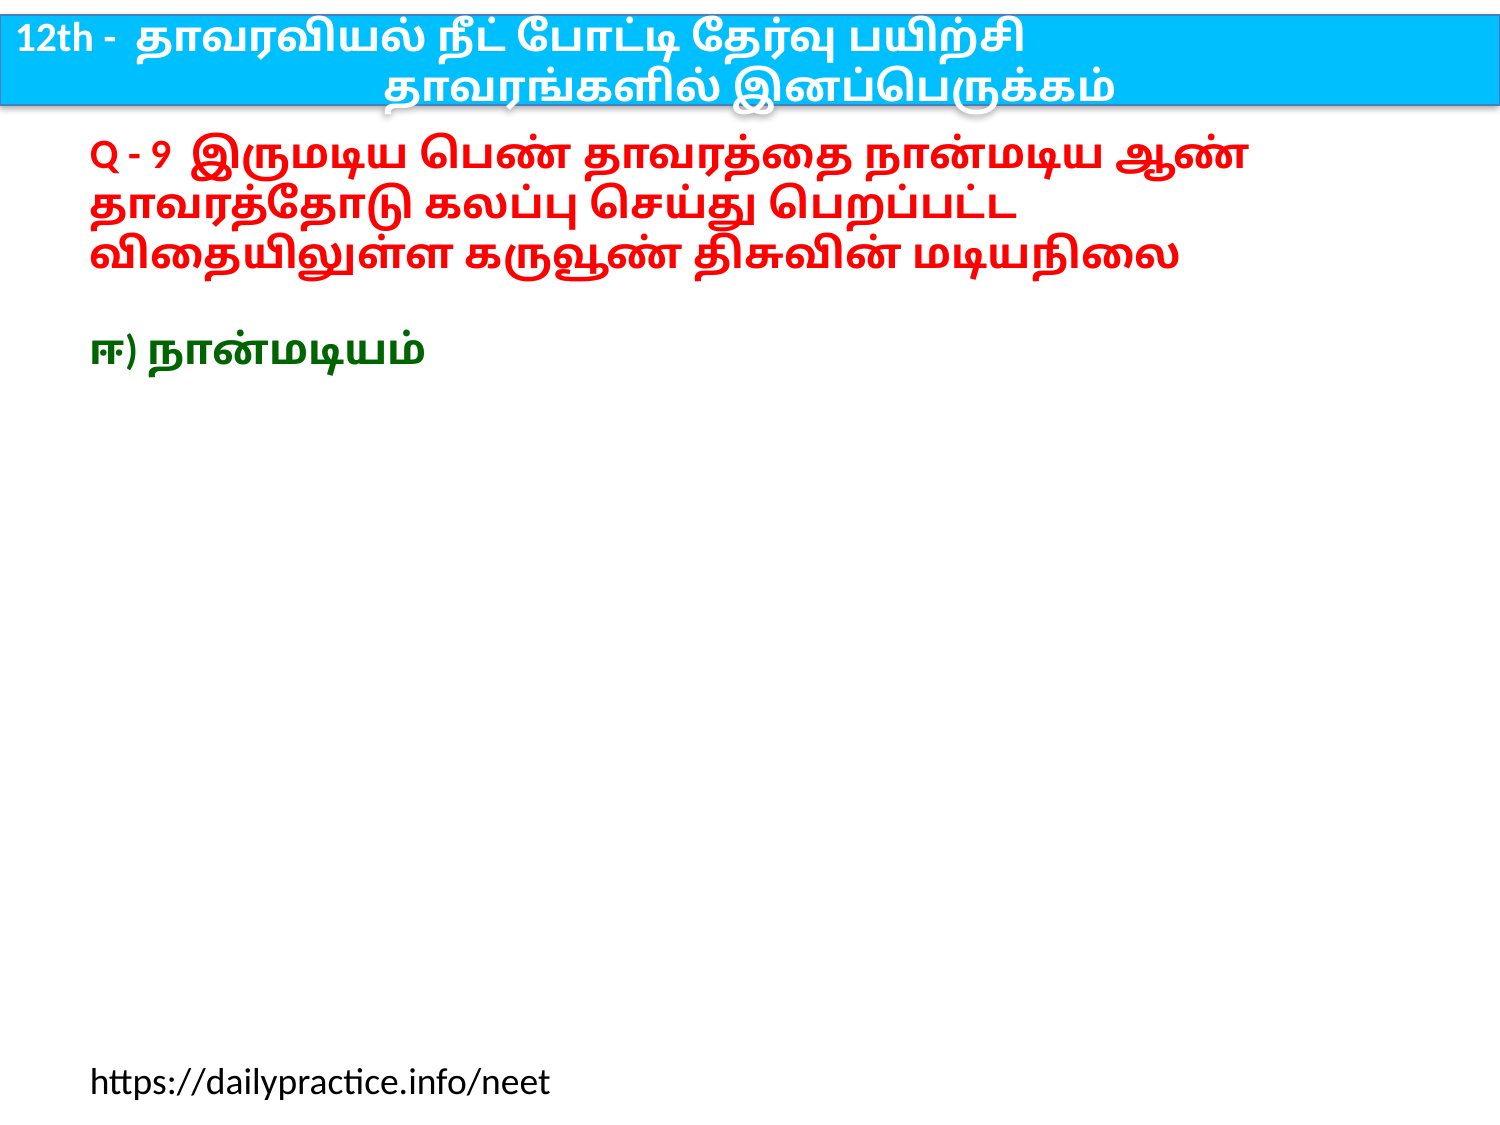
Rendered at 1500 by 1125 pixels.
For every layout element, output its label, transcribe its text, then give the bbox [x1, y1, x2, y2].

text_box 12th - தாவரவியல் நீட் போட்டி தேர்வு பயிற்சி தாவரங்களில் இனப்பெருக்கம் [0, 14, 1500, 106]
text_box Q - 9 இருமடிய பெண் தாவரத்தை நான்மடிய ஆண் தாவரத்தோடு கலப்பு செய்து பெறப்பட்ட விதையிலுள்ள கருவூண் திசுவின் மடியநிலை ஈ) நான்மடியம் [74, 74, 1275, 380]
text_box https://dailypractice.info/neet [74, 1049, 675, 1110]
